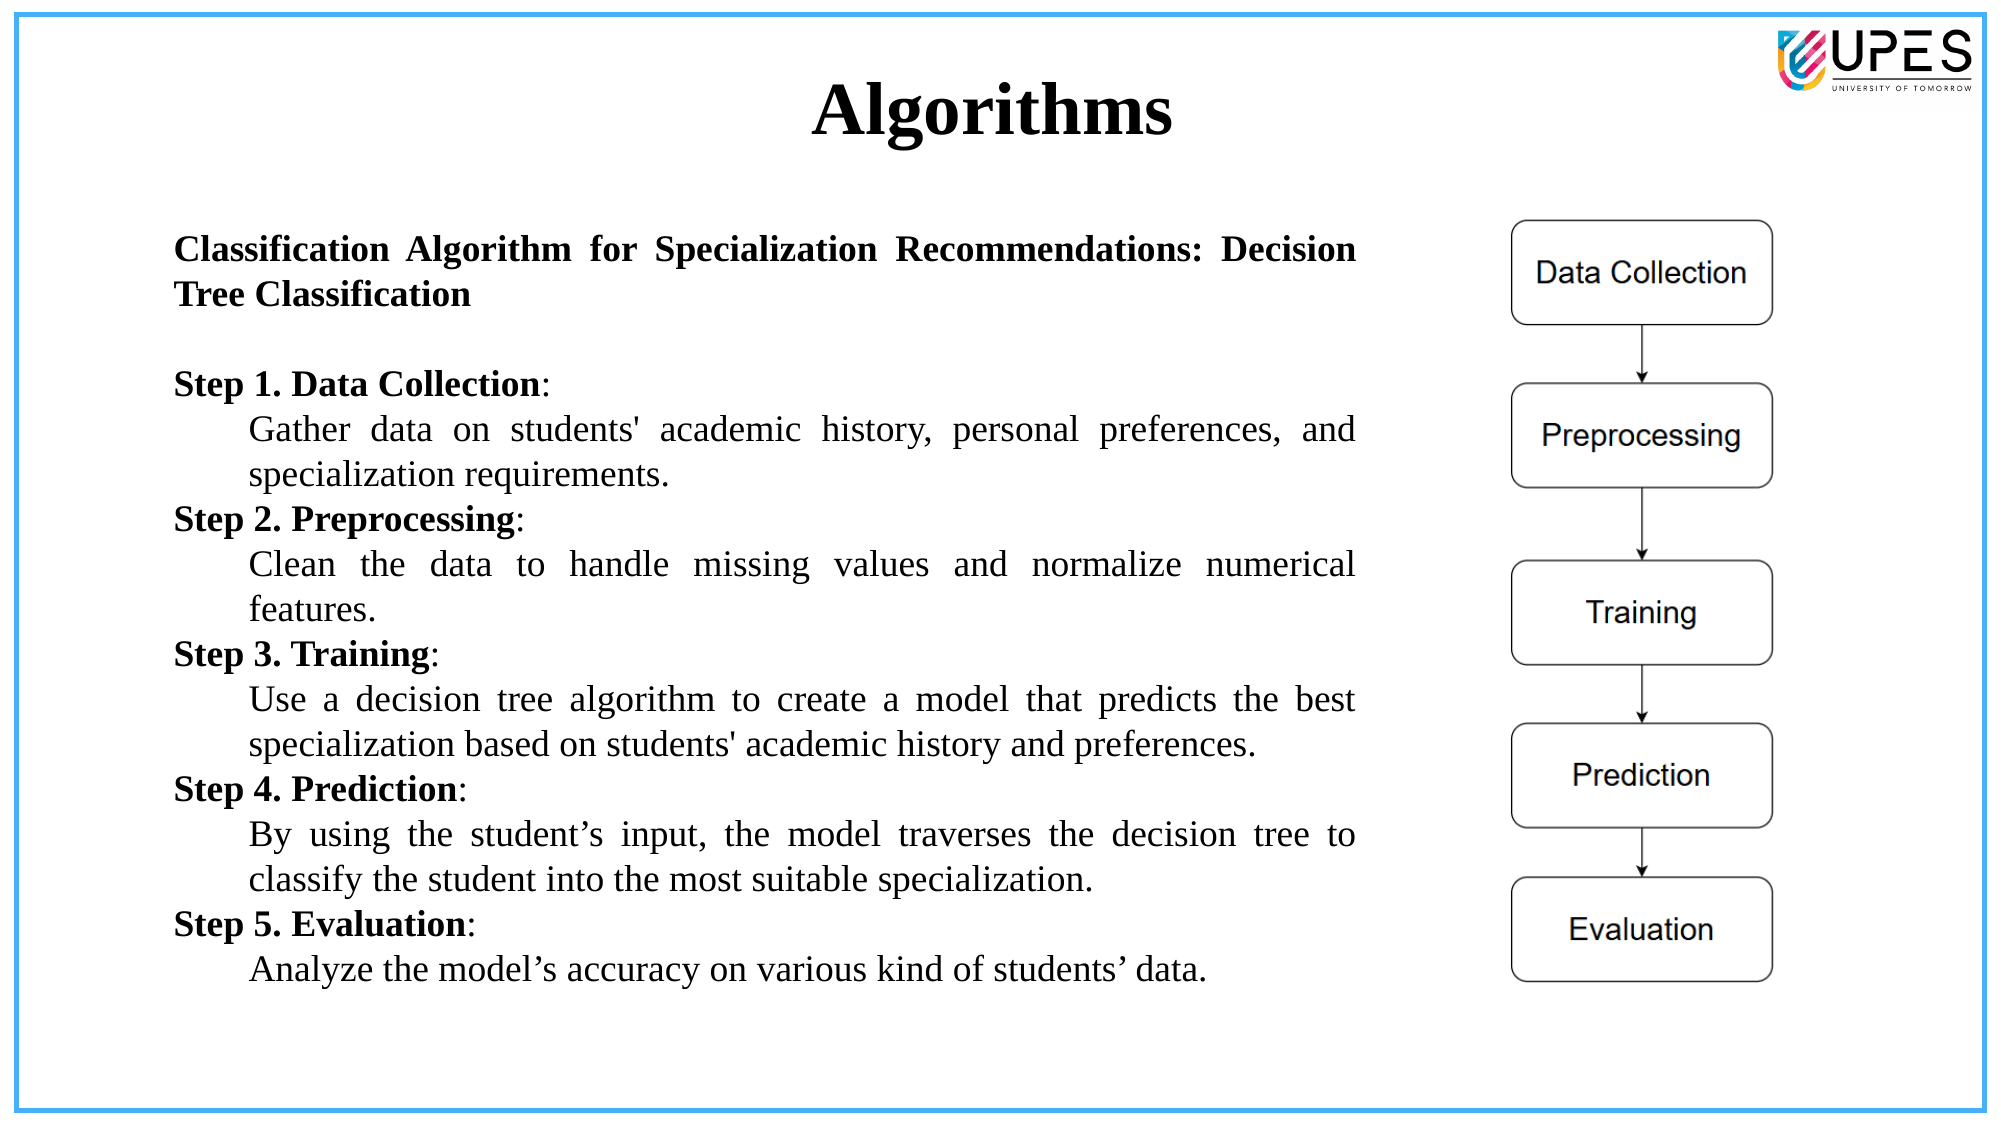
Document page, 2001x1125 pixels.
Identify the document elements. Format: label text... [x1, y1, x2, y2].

text_box Algorithms [53, 51, 1932, 157]
text_box Classification Algorithm for Specialization Recommendations: Decision Tree Classification Step 1. Data Collection: Gather data on students' academic history, personal preferences, and specialization requirements. Step 2. Preprocessing: Clean the data to handle missing values and normalize numerical features. Step 3. Training: Use a decision tree algorithm to create a model that predicts the best specialization based on students' academic history and preferences. Step 4. Prediction: By using the student’s input, the model traverses the decision tree to classify the student into the most suitable specialization. Step 5. Evaluation: Analyze the model’s accuracy on various kind of students’ data. [158, 216, 1373, 997]
picture [1758, 20, 1978, 110]
picture [1462, 202, 1828, 1011]
